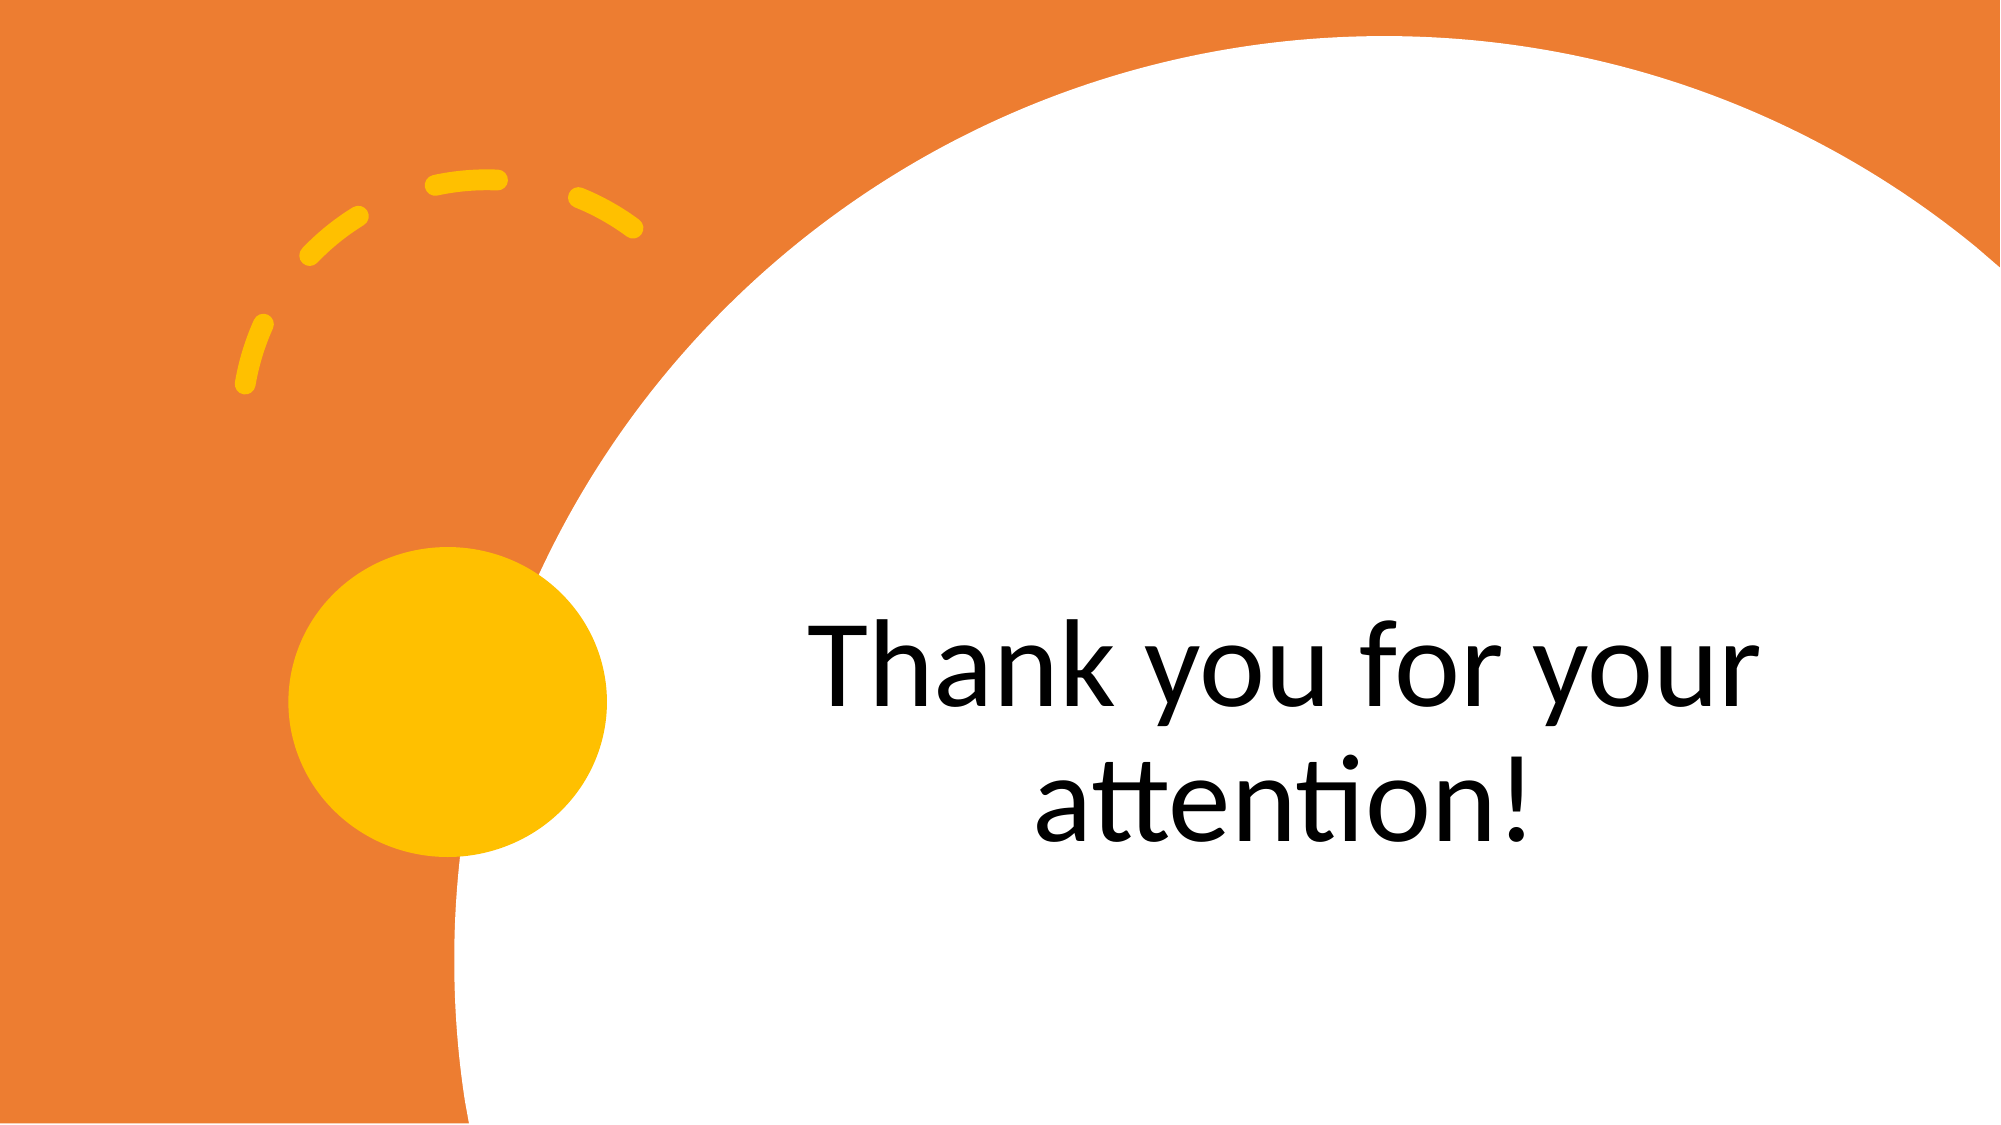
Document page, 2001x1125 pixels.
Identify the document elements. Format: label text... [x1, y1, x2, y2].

text_box [288, 547, 607, 858]
text_box [454, 36, 2000, 1125]
title Thank you for your attention! [658, 424, 1913, 877]
text_box [245, 179, 653, 425]
text_box [0, 0, 2000, 1124]
